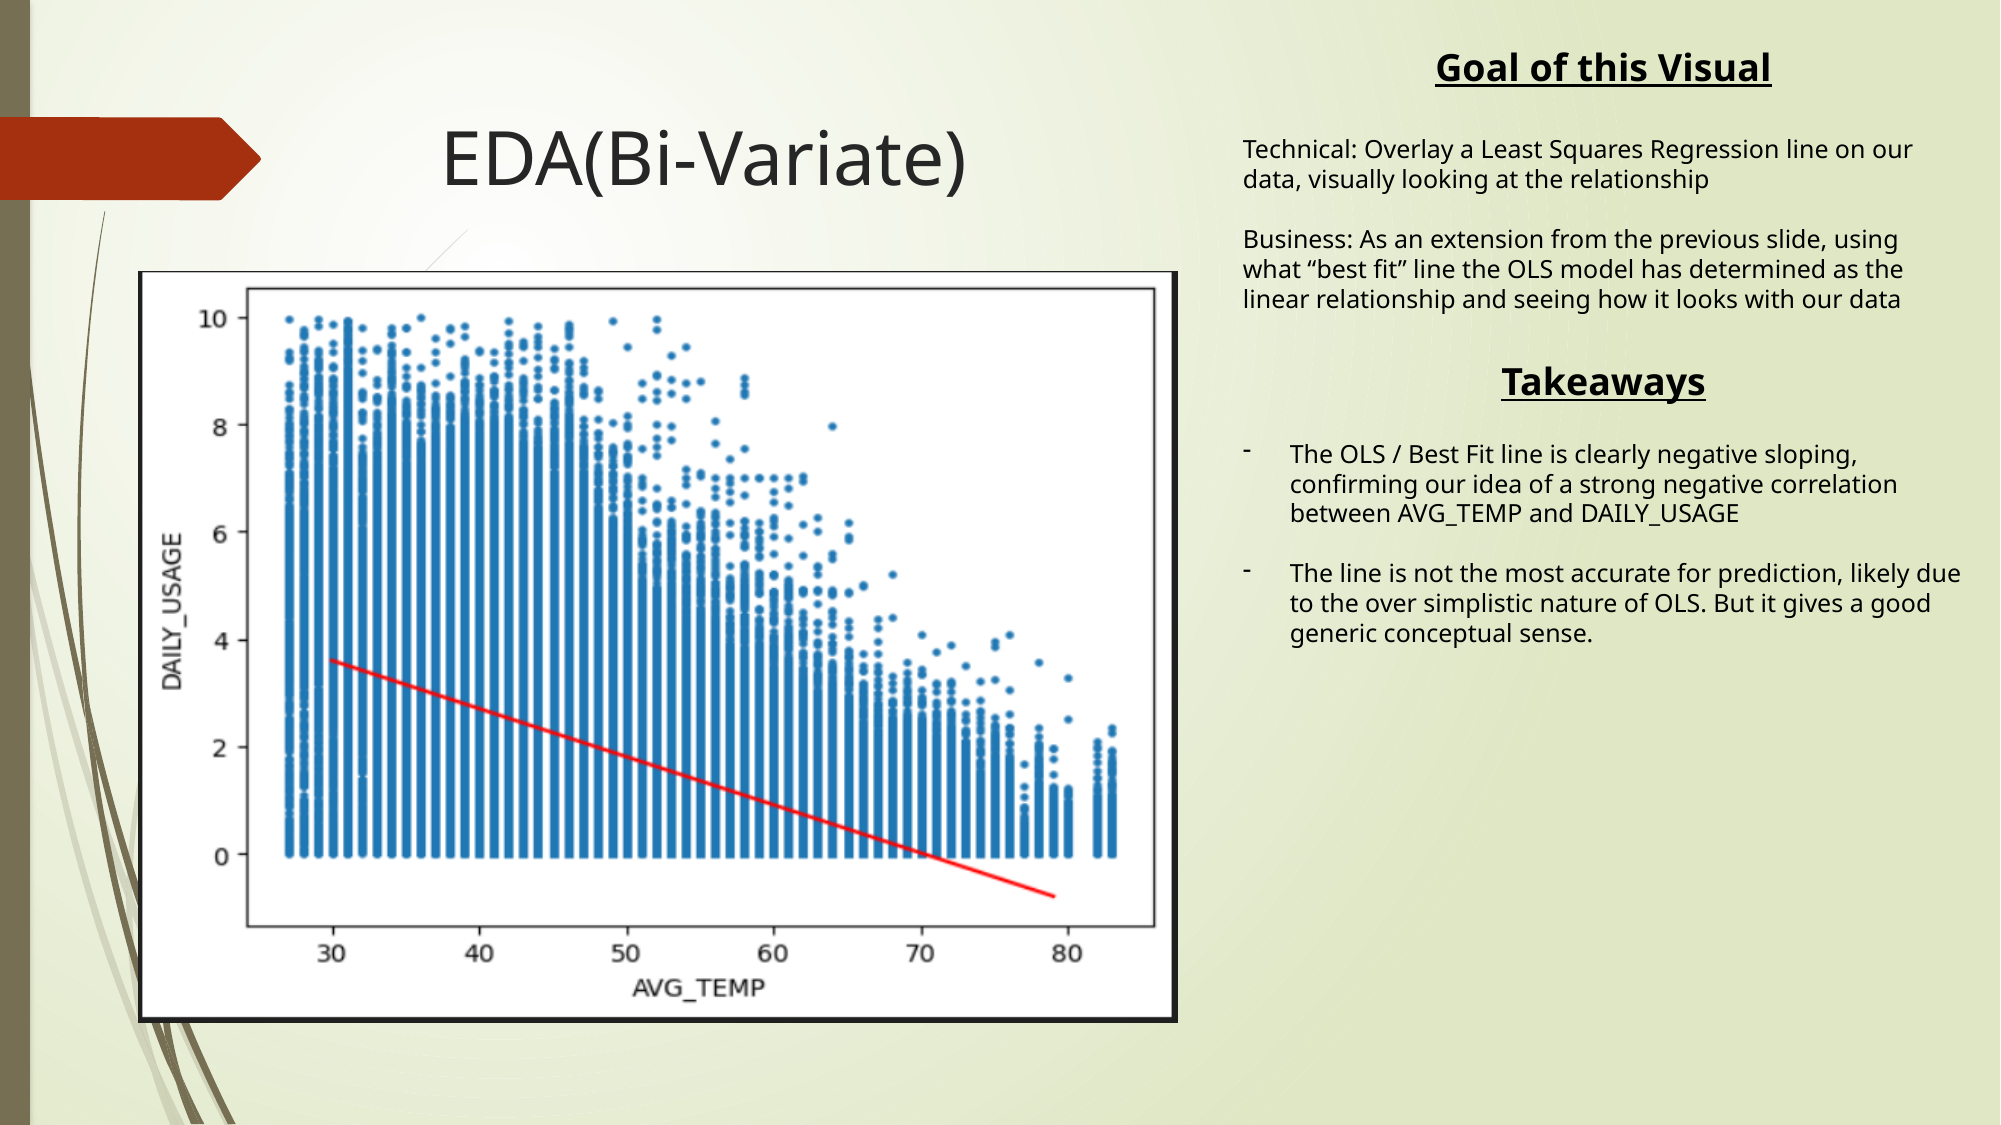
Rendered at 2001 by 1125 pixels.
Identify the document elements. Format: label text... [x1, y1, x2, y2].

title EDA(Bi-Variate) [425, 102, 1228, 313]
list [137, 271, 1178, 1023]
text_box Goal of this Visual Technical: Overlay a Least Squares Regression line on our data, visually looking at the relationship Business: As an extension from the previous slide, using what “best fit” line the OLS model has determined as the linear relationship and seeing how it looks with our data Takeaways The OLS / Best Fit line is clearly negative sloping, confirming our idea of a strong negative correlation between AVG_TEMP and DAILY_USAGE The line is not the most accurate for prediction, likely due to the over simplistic nature of OLS. But it gives a good generic conceptual sense. [1228, 36, 1980, 685]
